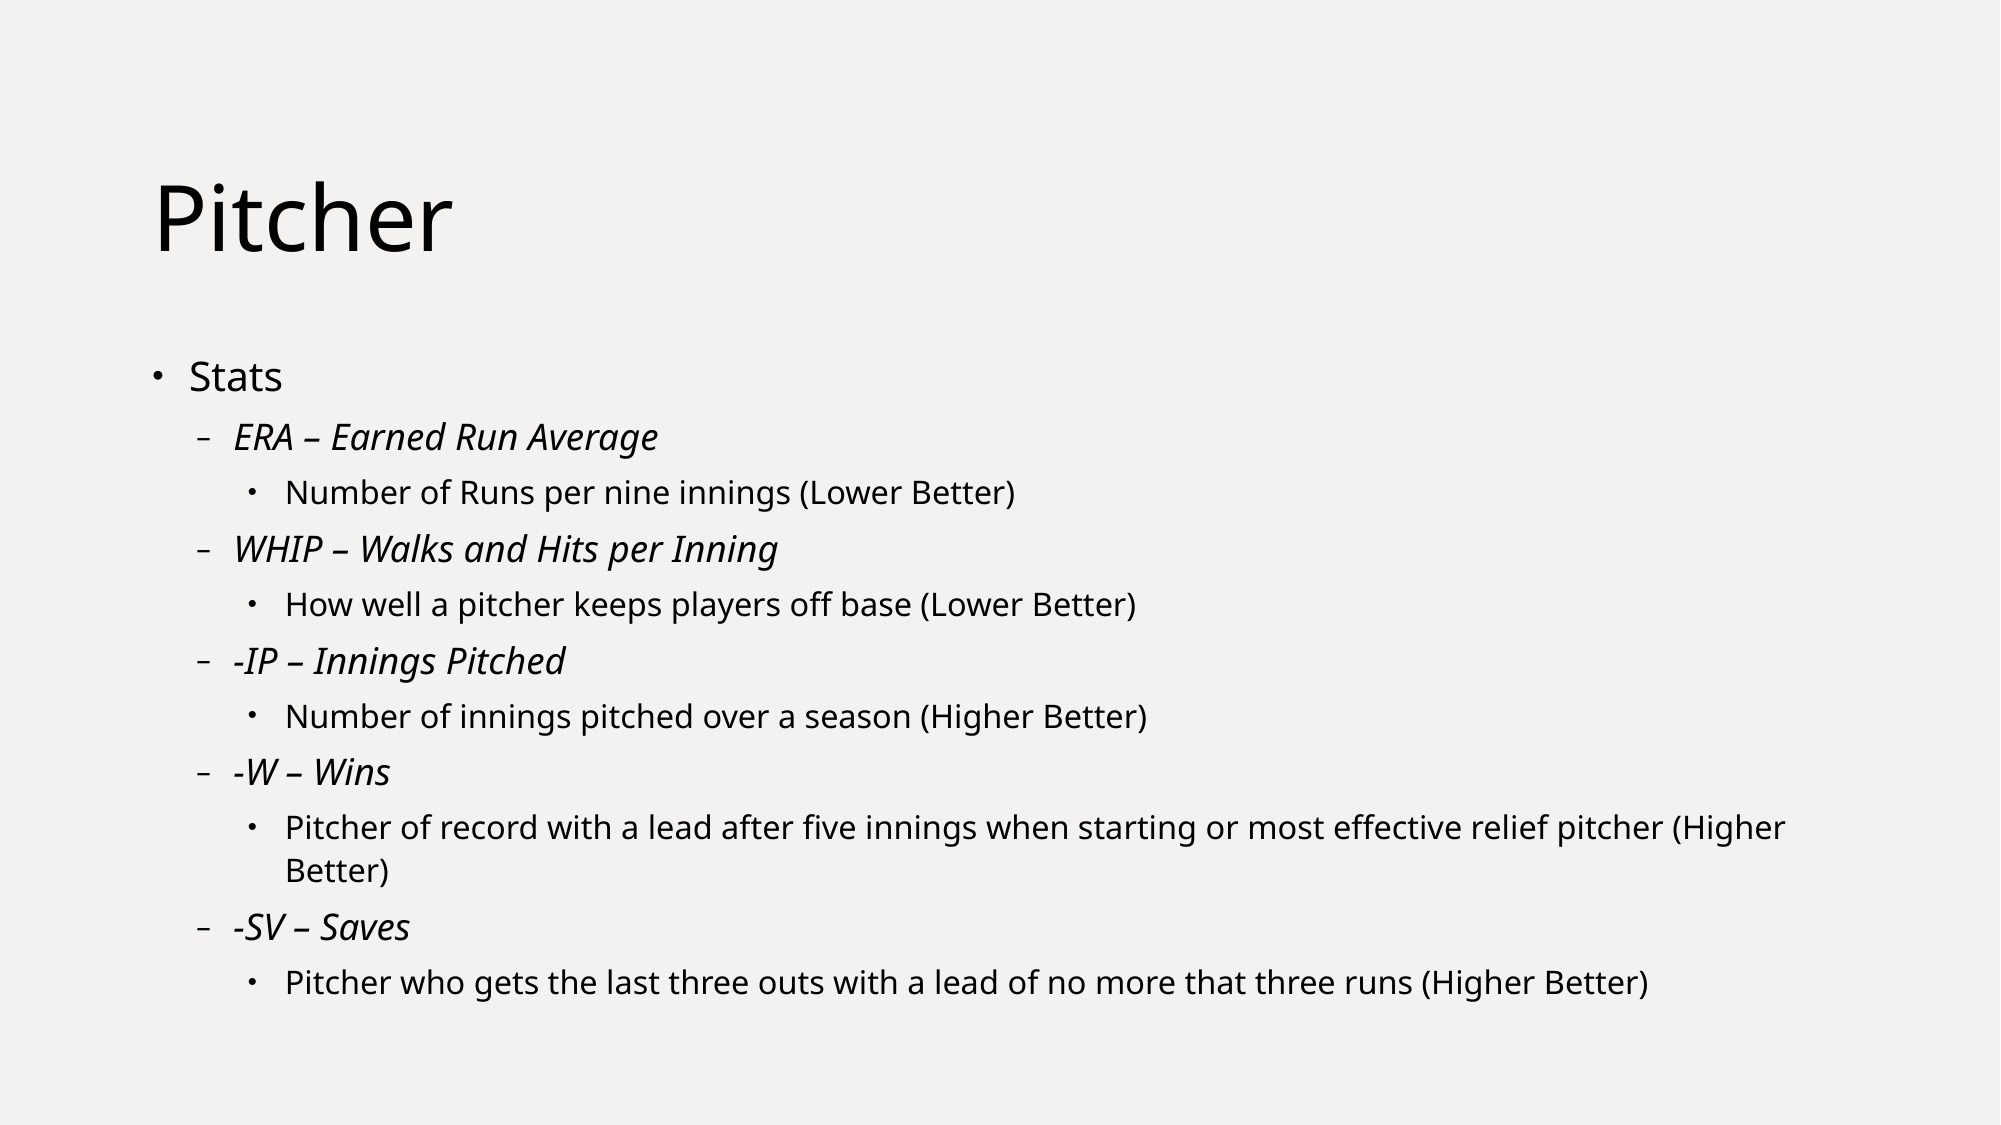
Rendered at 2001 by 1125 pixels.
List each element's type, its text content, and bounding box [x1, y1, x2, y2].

title Pitcher [137, 95, 1863, 280]
list Stats ERA – Earned Run Average Number of Runs per nine innings (Lower Better) WHIP – Walks and Hits per Inning How well a pitcher keeps players off base (Lower Better) -IP – Innings Pitched Number of innings pitched over a season (Higher Better) -W – Wins Pitcher of record with a lead after five innings when starting or most effective relief pitcher (Higher Better) -SV – Saves Pitcher who gets the last three outs with a lead of no more that three runs (Higher Better) [137, 338, 1863, 1014]
